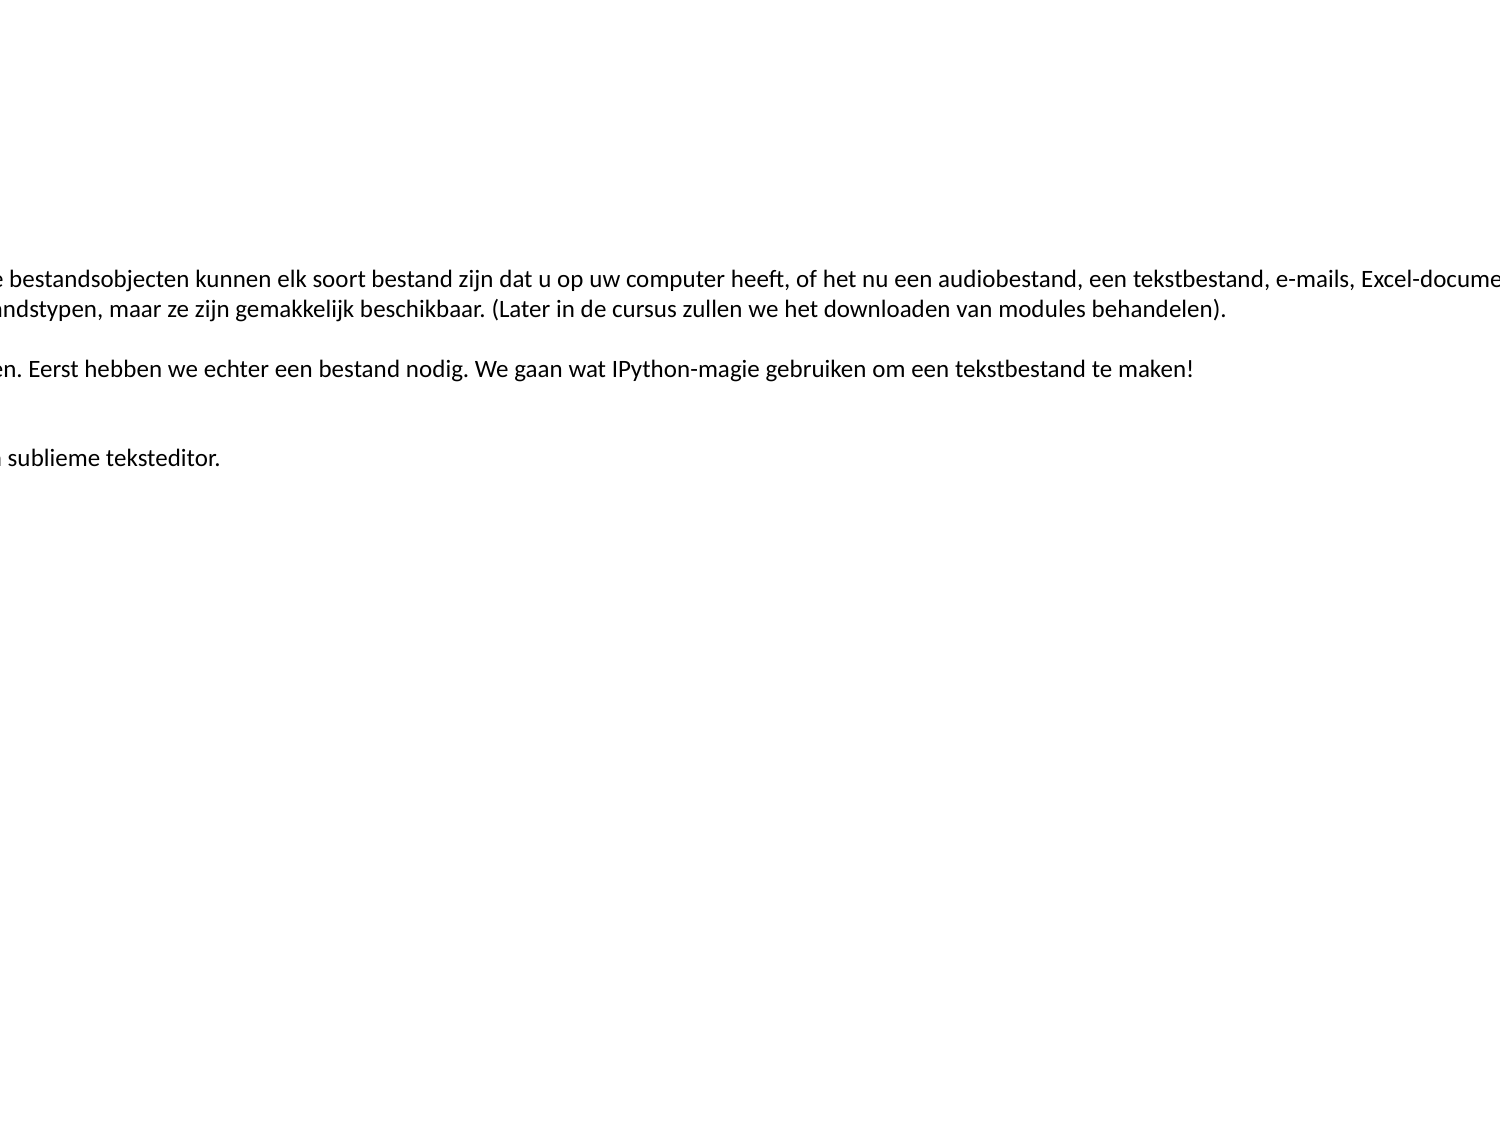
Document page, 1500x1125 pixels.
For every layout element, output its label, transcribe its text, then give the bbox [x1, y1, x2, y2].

text_box Info: # Files (Bestanden) Python gebruikt file-objecten (bestandsobjecten) om te communiceren met externe bestanden op uw computer. Deze bestandsobjecten kunnen elk soort bestand zijn dat u op uw computer heeft, of het nu een audiobestand, een tekstbestand, e-mails, Excel-documenten, enz. is. Opmerking: u zult waarschijnlijk bepaalde bibliotheken of modules moeten installeren om met die verschillende bestandstypen, maar ze zijn gemakkelijk beschikbaar. (Later in de cursus zullen we het downloaden van modules behandelen). Python heeft een ingebouwde open-functie waarmee we basisbestandstypen kunnen openen en ermee kunnen spelen. Eerst hebben we echter een bestand nodig. We gaan wat IPython-magie gebruiken om een tekstbestand te maken! ## IPython Een bestand schrijven #### Deze functie is specifiek voor jupyter-notitieboeken! U kunt ook snel een eenvoudig .txt-bestand maken met een sublieme teksteditor. [0, 149, 1500, 510]
